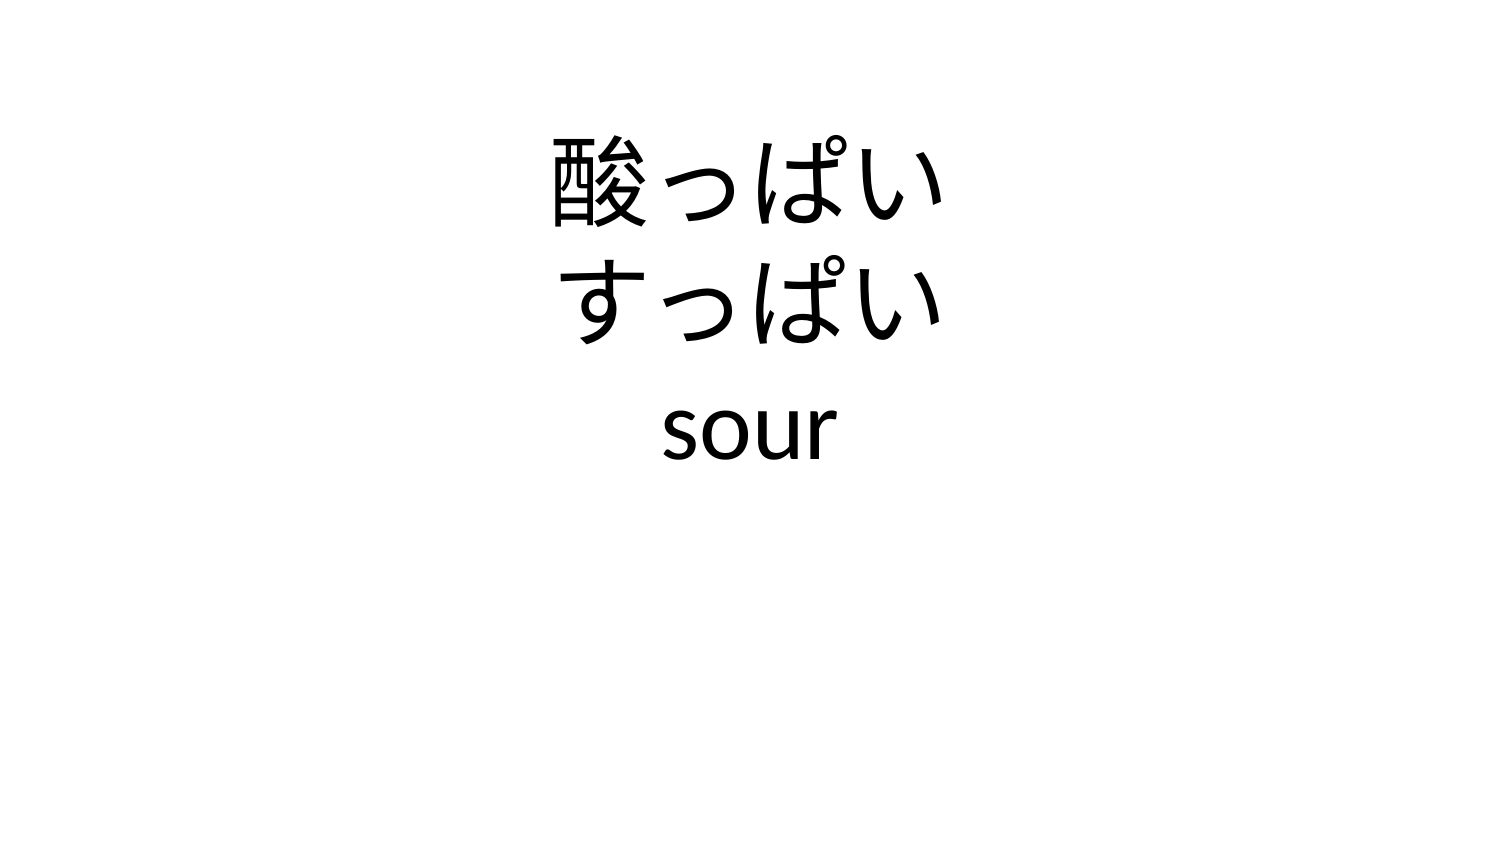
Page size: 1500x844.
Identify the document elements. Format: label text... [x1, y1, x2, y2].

text_box 酸っぱい すっぱい sour [0, 149, 1500, 450]
